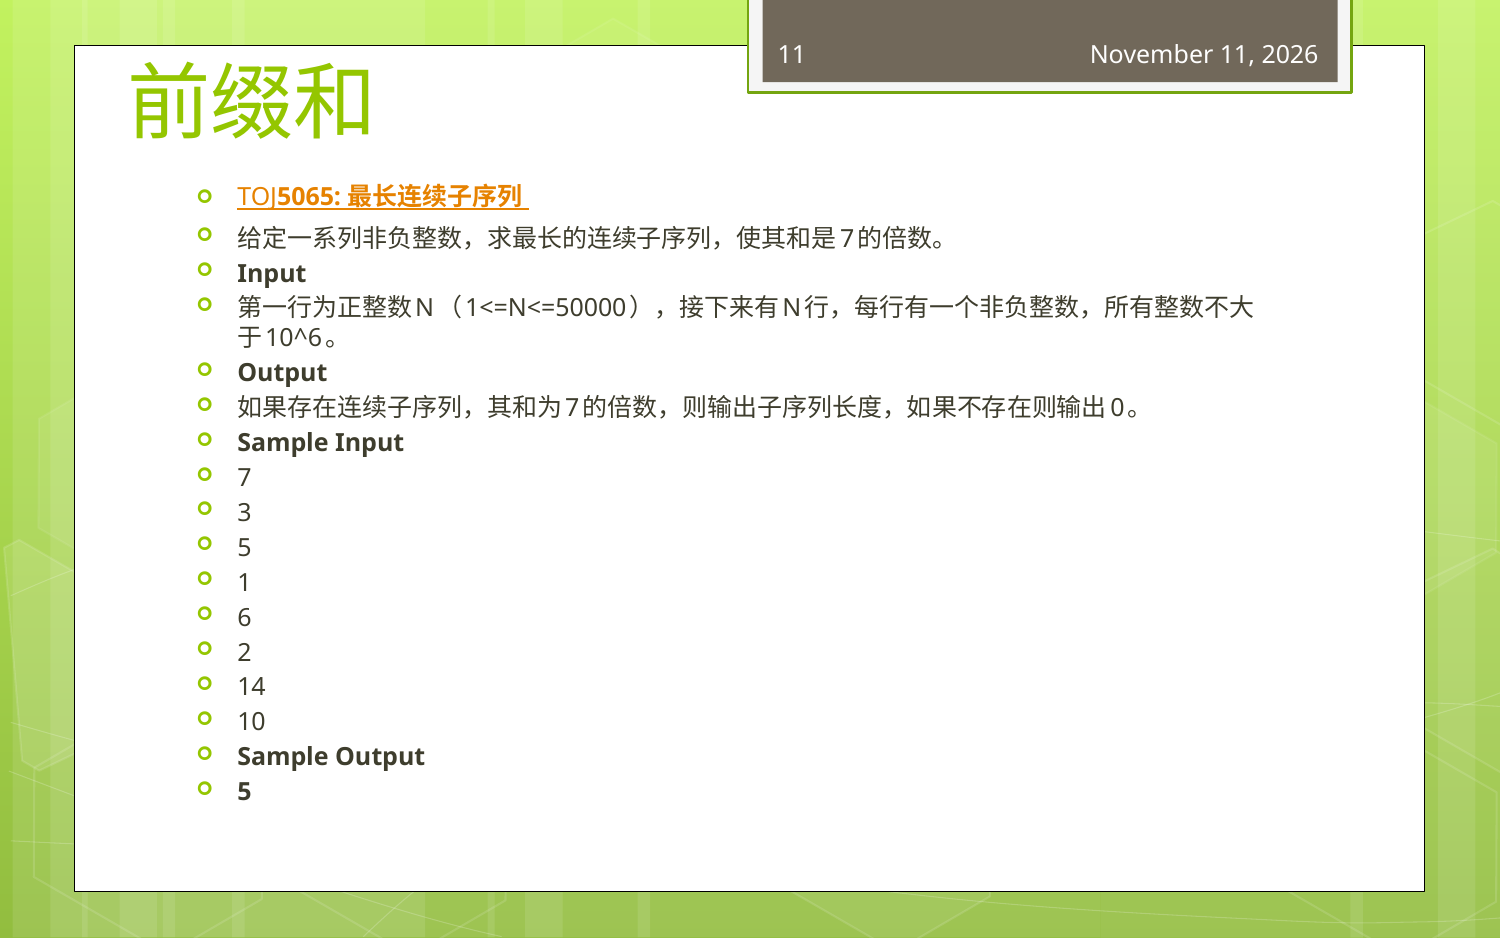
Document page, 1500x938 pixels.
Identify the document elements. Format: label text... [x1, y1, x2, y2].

title 前缀和 [112, 0, 1265, 157]
slide_number 11 [762, 30, 982, 81]
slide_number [983, 30, 1334, 81]
list TOJ5065: 最长连续子序列 给定一系列非负整数，求最长的连续子序列，使其和是7的倍数。 Input 第一行为正整数N（1<=N<=50000），接下来有N行，每行有一个非负整数，所有整数不大于10^6。 Output 如果存在连续子序列，其和为7的倍数，则输出子序列长度，如果不存在则输出0。 Sample Input 7 3 5 1 6 2 14 10 Sample Output 5 [171, 173, 1283, 821]
